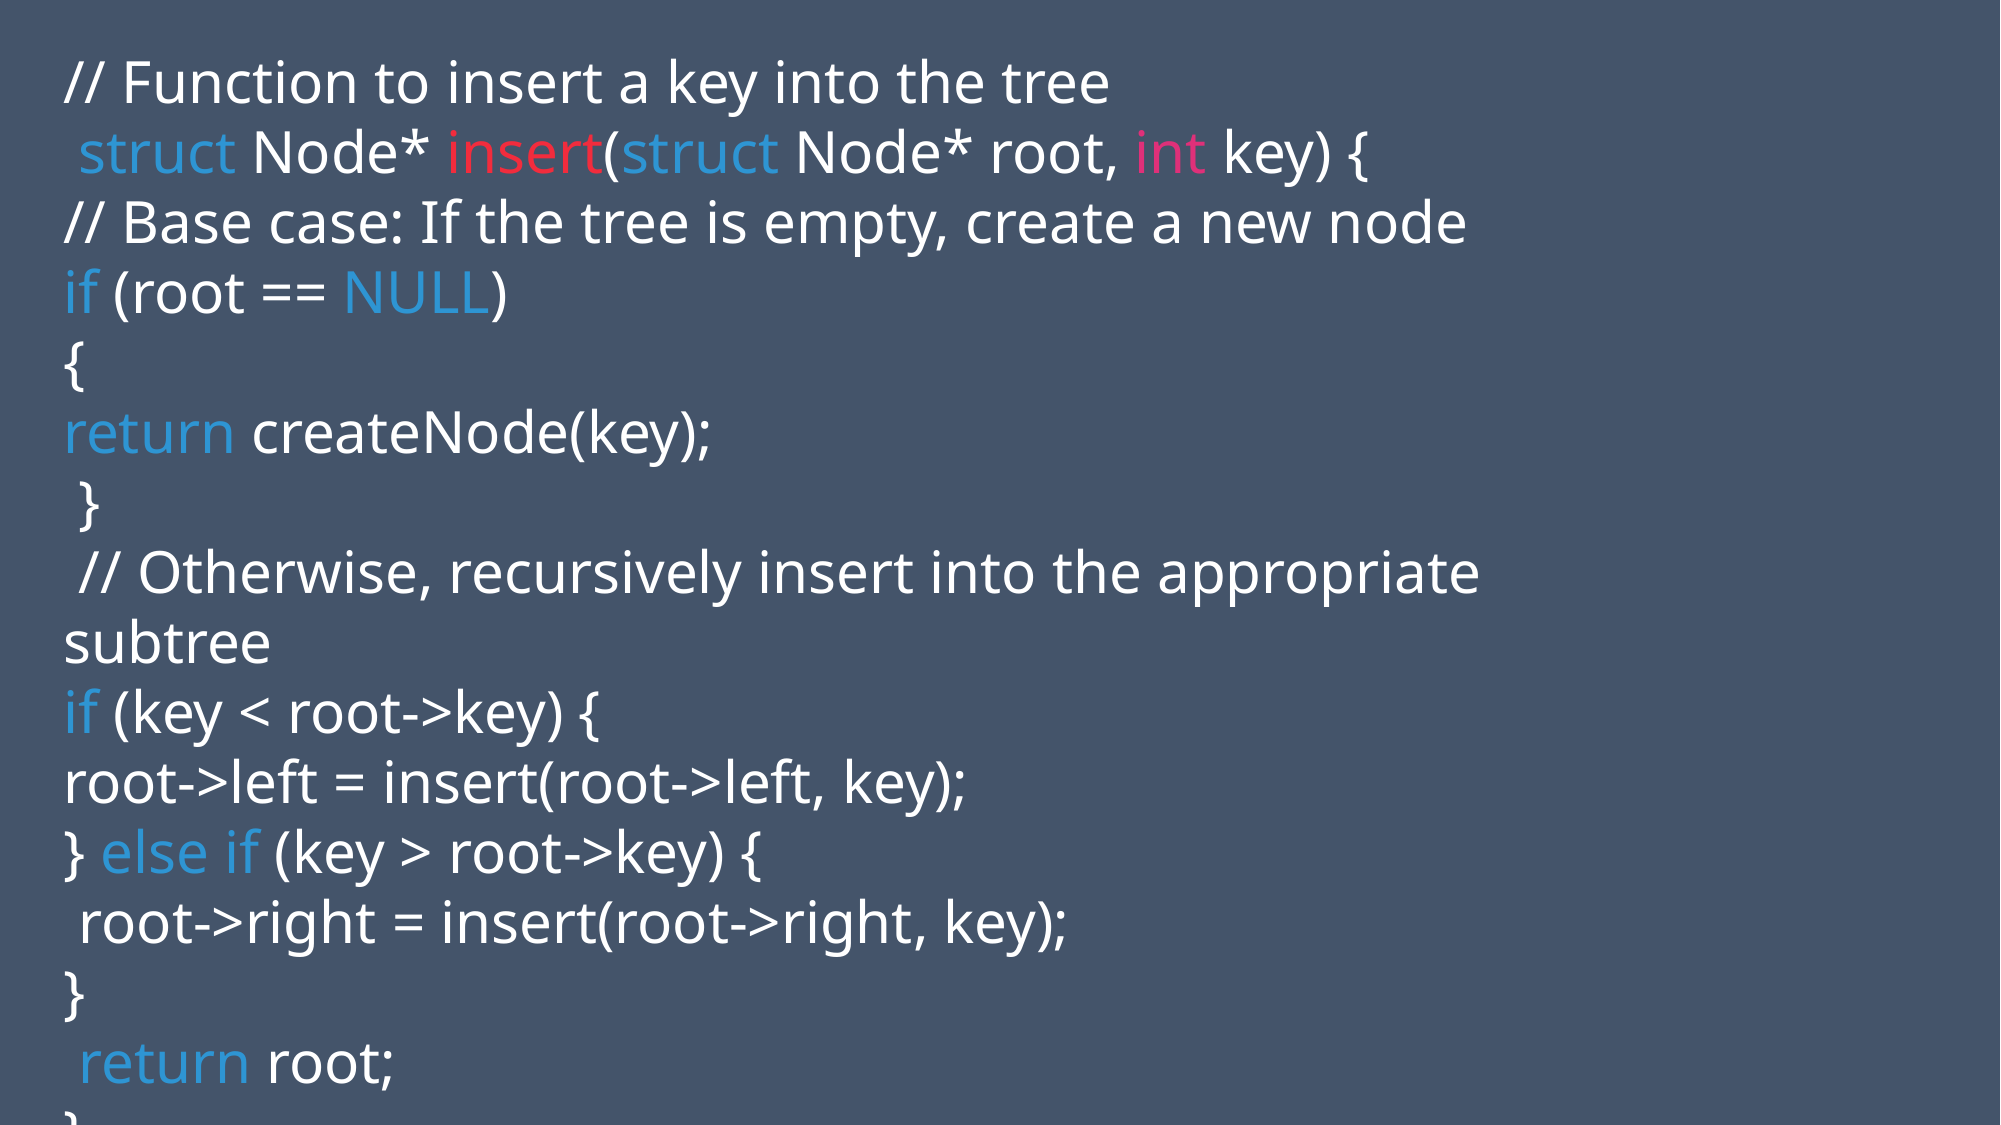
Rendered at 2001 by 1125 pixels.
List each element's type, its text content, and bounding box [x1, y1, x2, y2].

text_box // Function to insert a key into the tree struct Node* insert(struct Node* root, int key) { // Base case: If the tree is empty, create a new node if (root == NULL) { return createNode(key); } // Otherwise, recursively insert into the appropriate subtree if (key < root->key) { root->left = insert(root->left, key); } else if (key > root->key) { root->right = insert(root->right, key); } return root; } [48, 37, 1657, 1125]
